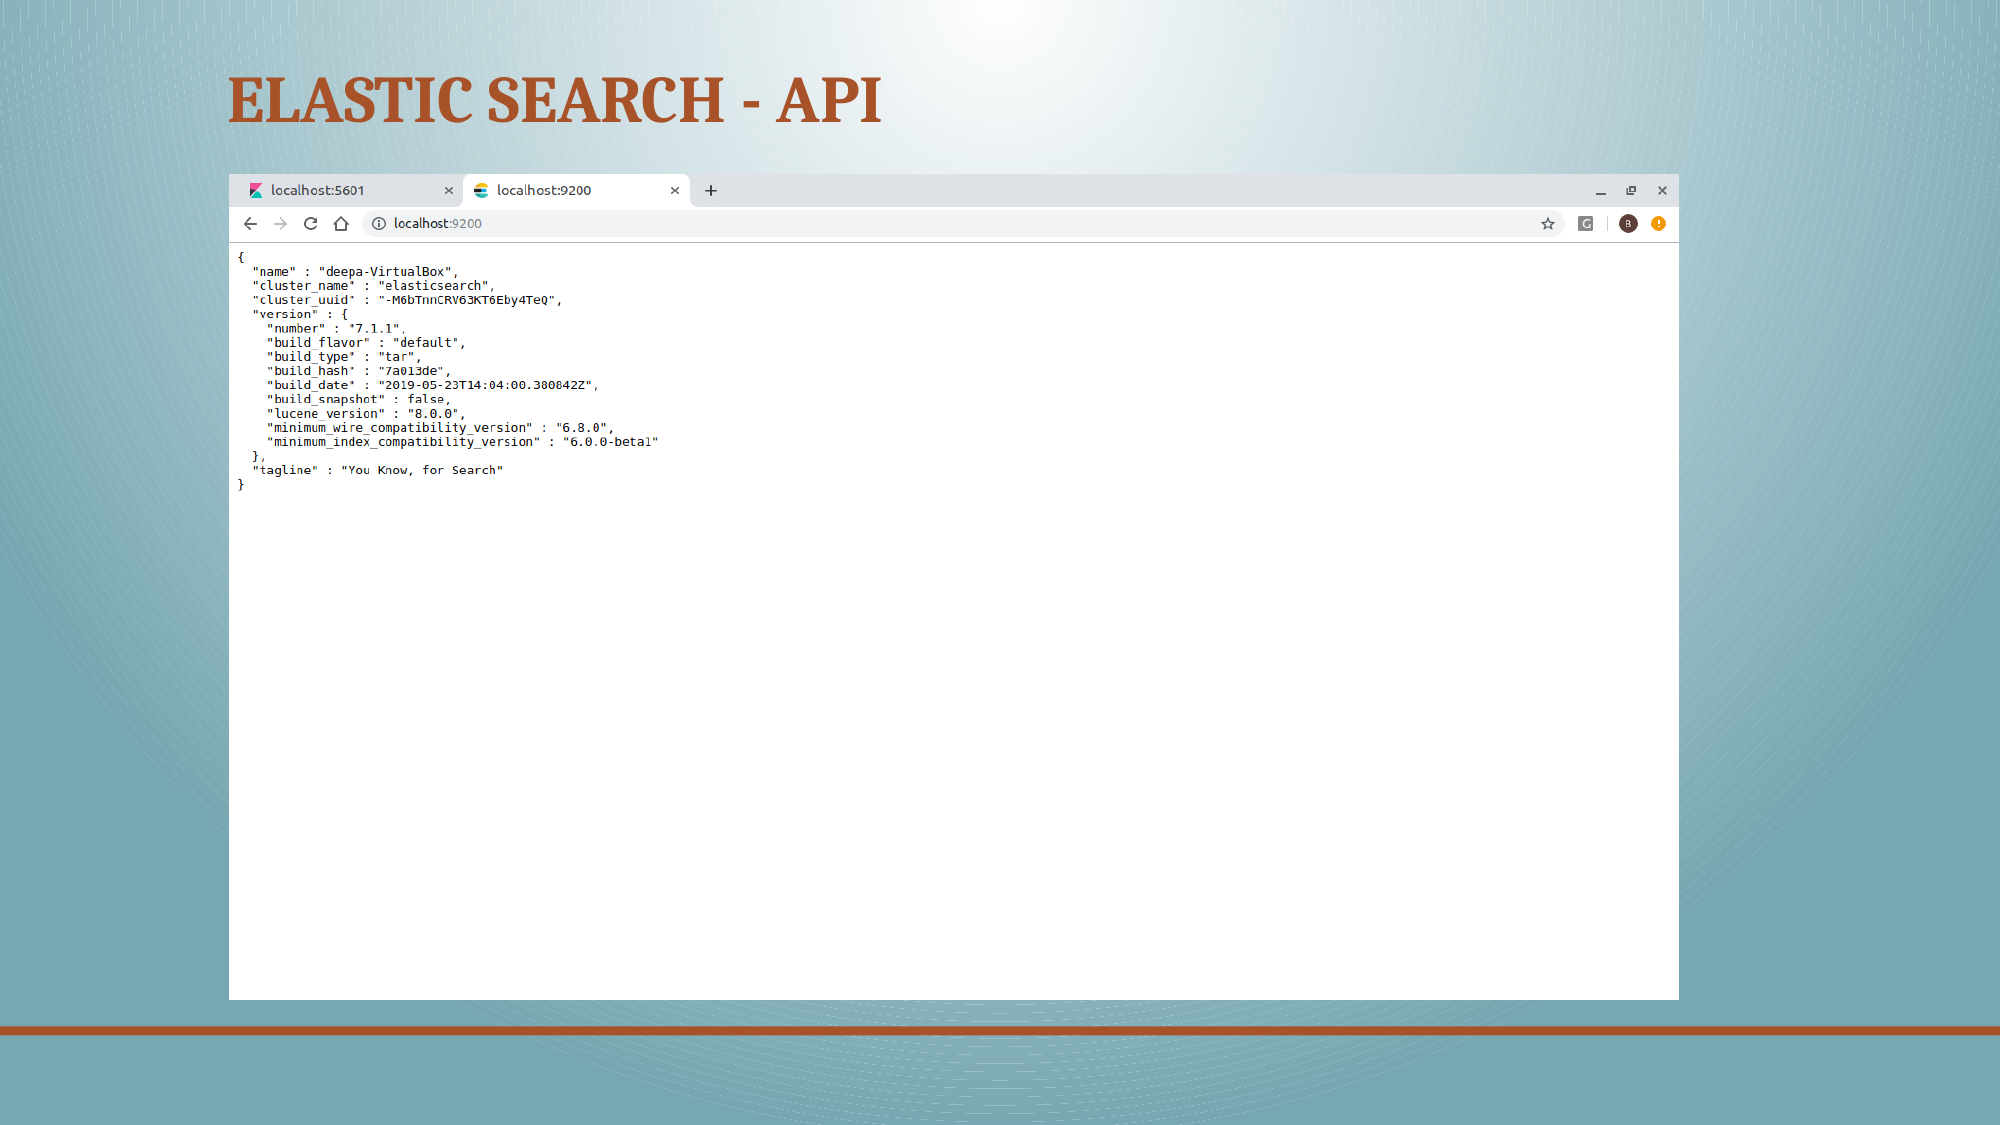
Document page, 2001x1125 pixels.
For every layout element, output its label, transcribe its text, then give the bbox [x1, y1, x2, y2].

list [229, 174, 1679, 1000]
title ELASTIC SEARCH - API [212, 43, 1788, 145]
